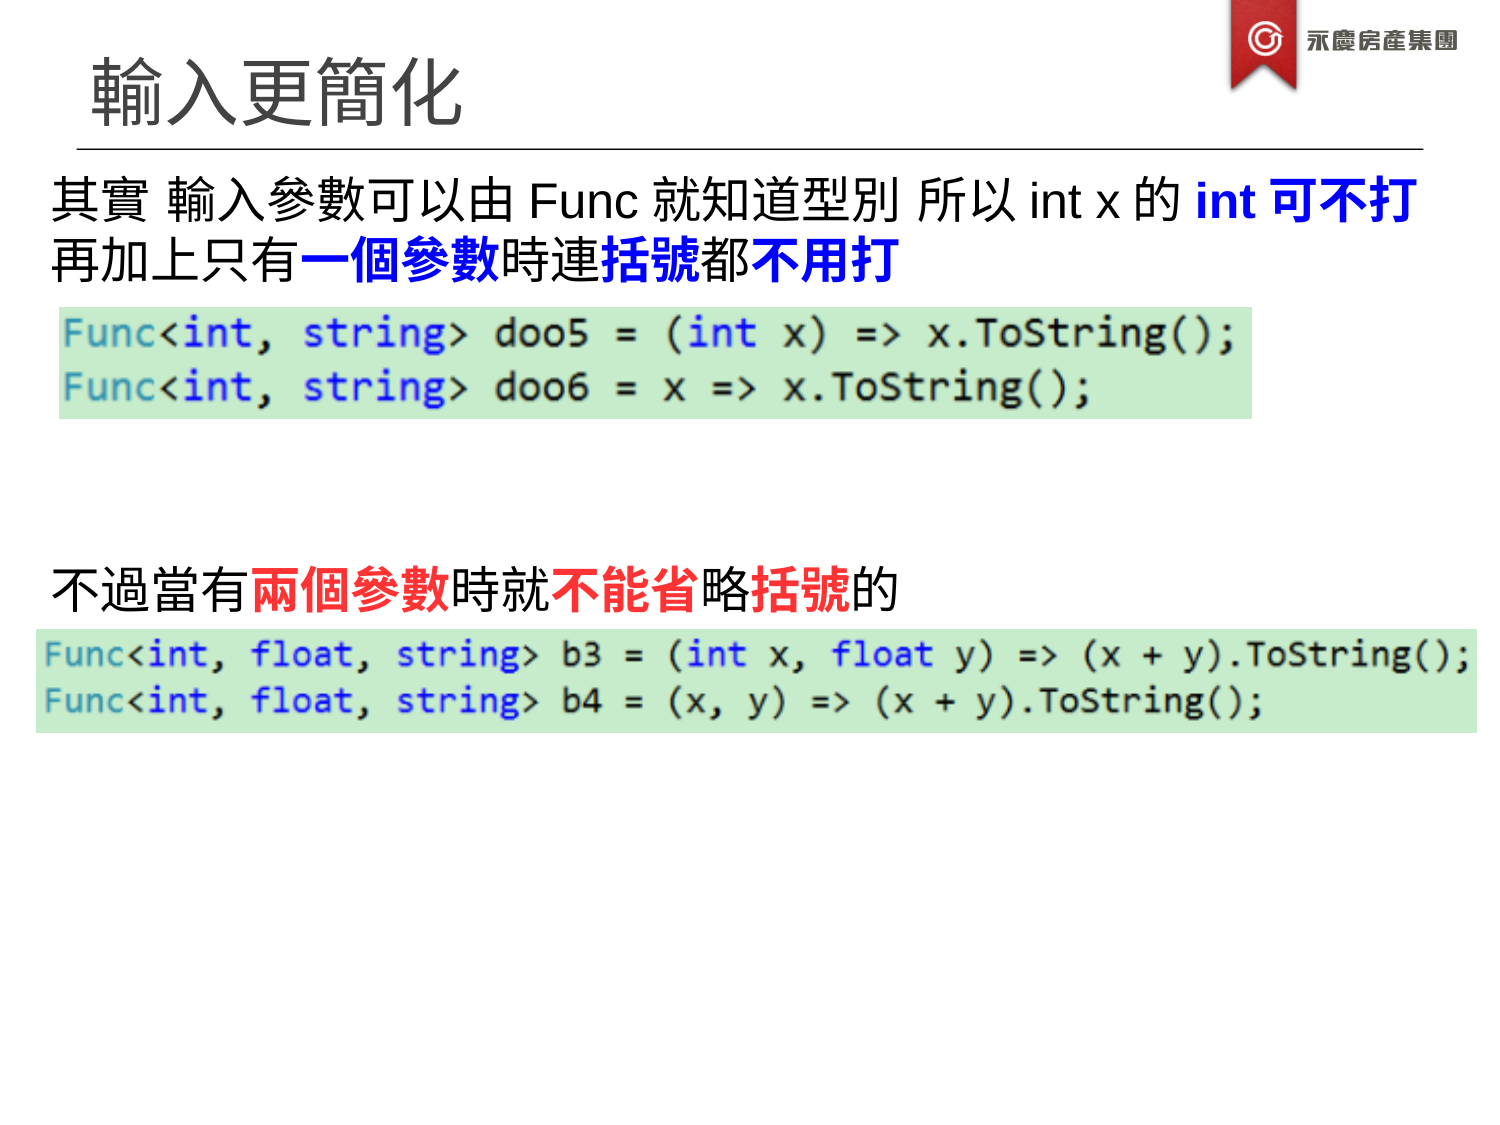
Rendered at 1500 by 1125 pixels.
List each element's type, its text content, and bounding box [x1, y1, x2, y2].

text_box 輸入更簡化 [75, 45, 1425, 137]
picture [36, 628, 1477, 733]
picture [58, 306, 1253, 419]
text_box 其實 輸入參數可以由Func就知道型別 所以int x的int可不打 再加上只有一個參數時連括號都不用打 [35, 161, 1453, 307]
picture [1222, 0, 1457, 55]
text_box 不過當有兩個參數時就不能省略括號的 [35, 551, 1453, 628]
